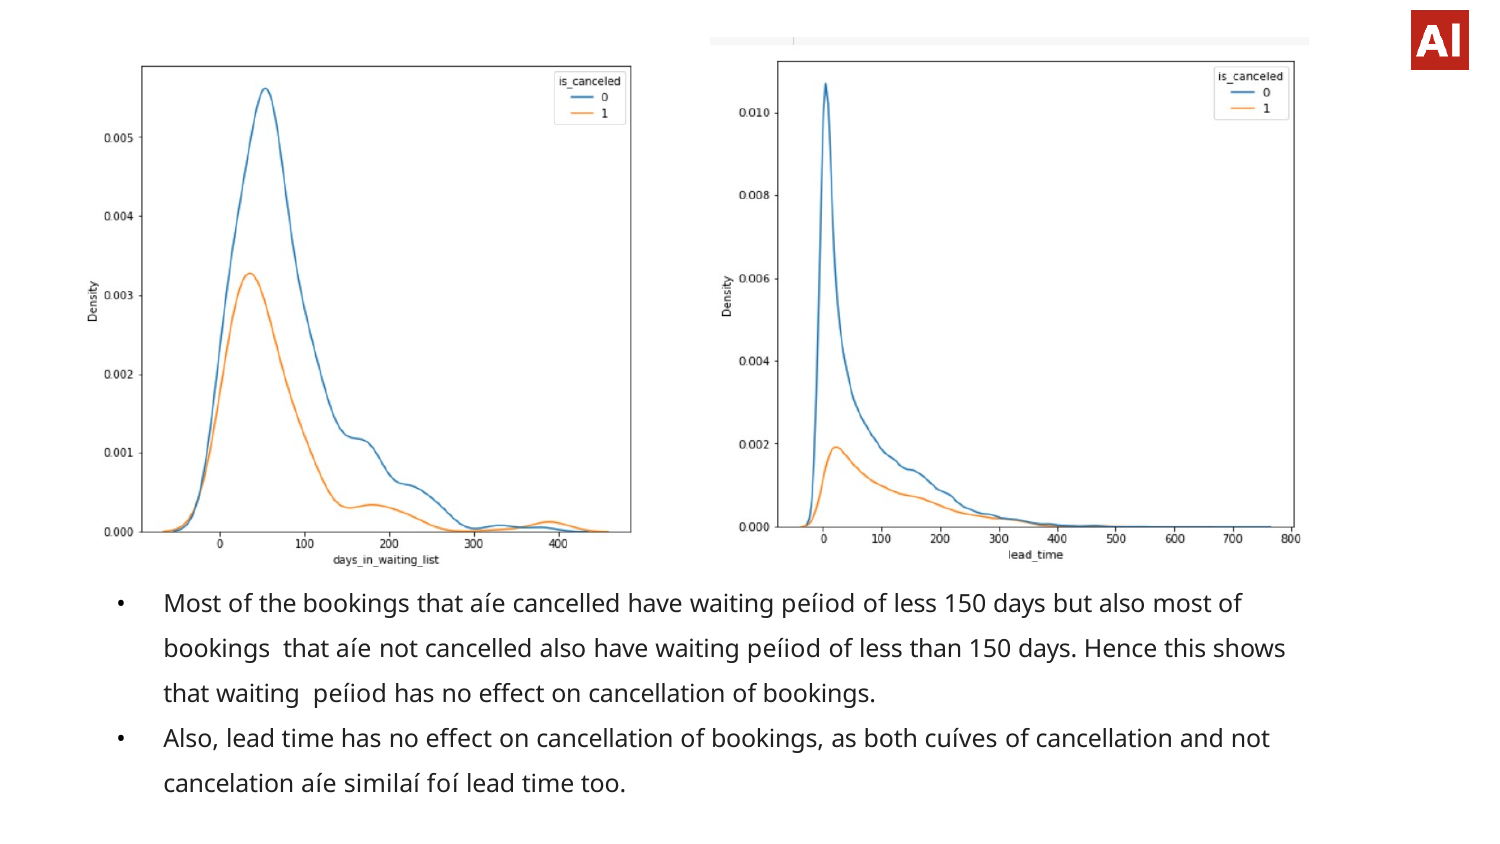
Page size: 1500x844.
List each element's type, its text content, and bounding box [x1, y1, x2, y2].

picture [710, 37, 1309, 562]
text_box Most of the bookings that aíe cancelled have waiting peíiod of less 150 days but also most of bookings that aíe not cancelled also have waiting peíiod of less than 150 days. Hence this shows that waiting peíiod has no effect on cancellation of bookings. Also, lead time has no effect on cancellation of bookings, as both cuíves of cancellation and not cancelation aíe similaí foí lead time too. [114, 571, 1312, 798]
picture [1411, 10, 1469, 70]
picture [87, 65, 632, 568]
